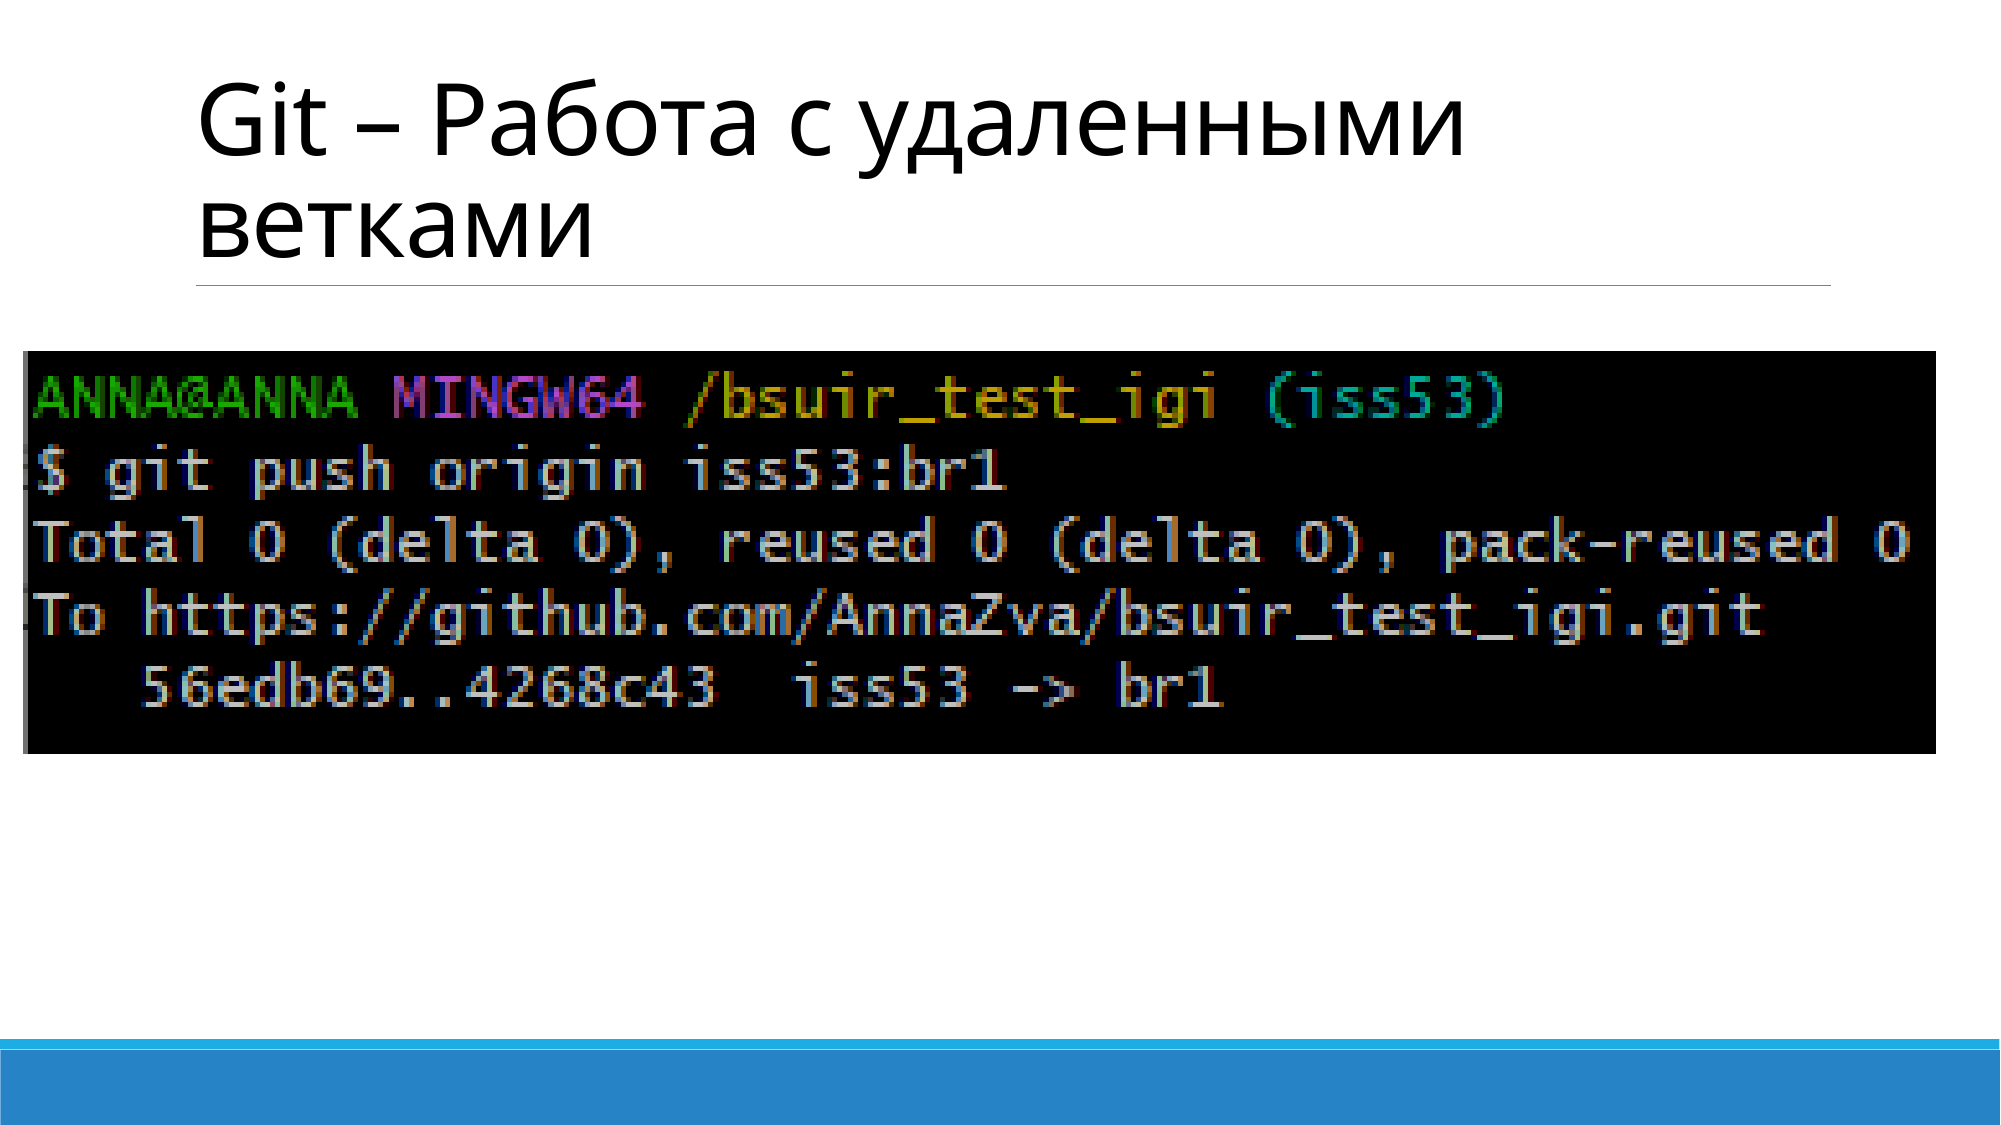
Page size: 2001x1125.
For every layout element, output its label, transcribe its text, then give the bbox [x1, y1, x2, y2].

title Git – Работа с удаленными ветками [180, 47, 1830, 285]
picture [22, 351, 1937, 755]
